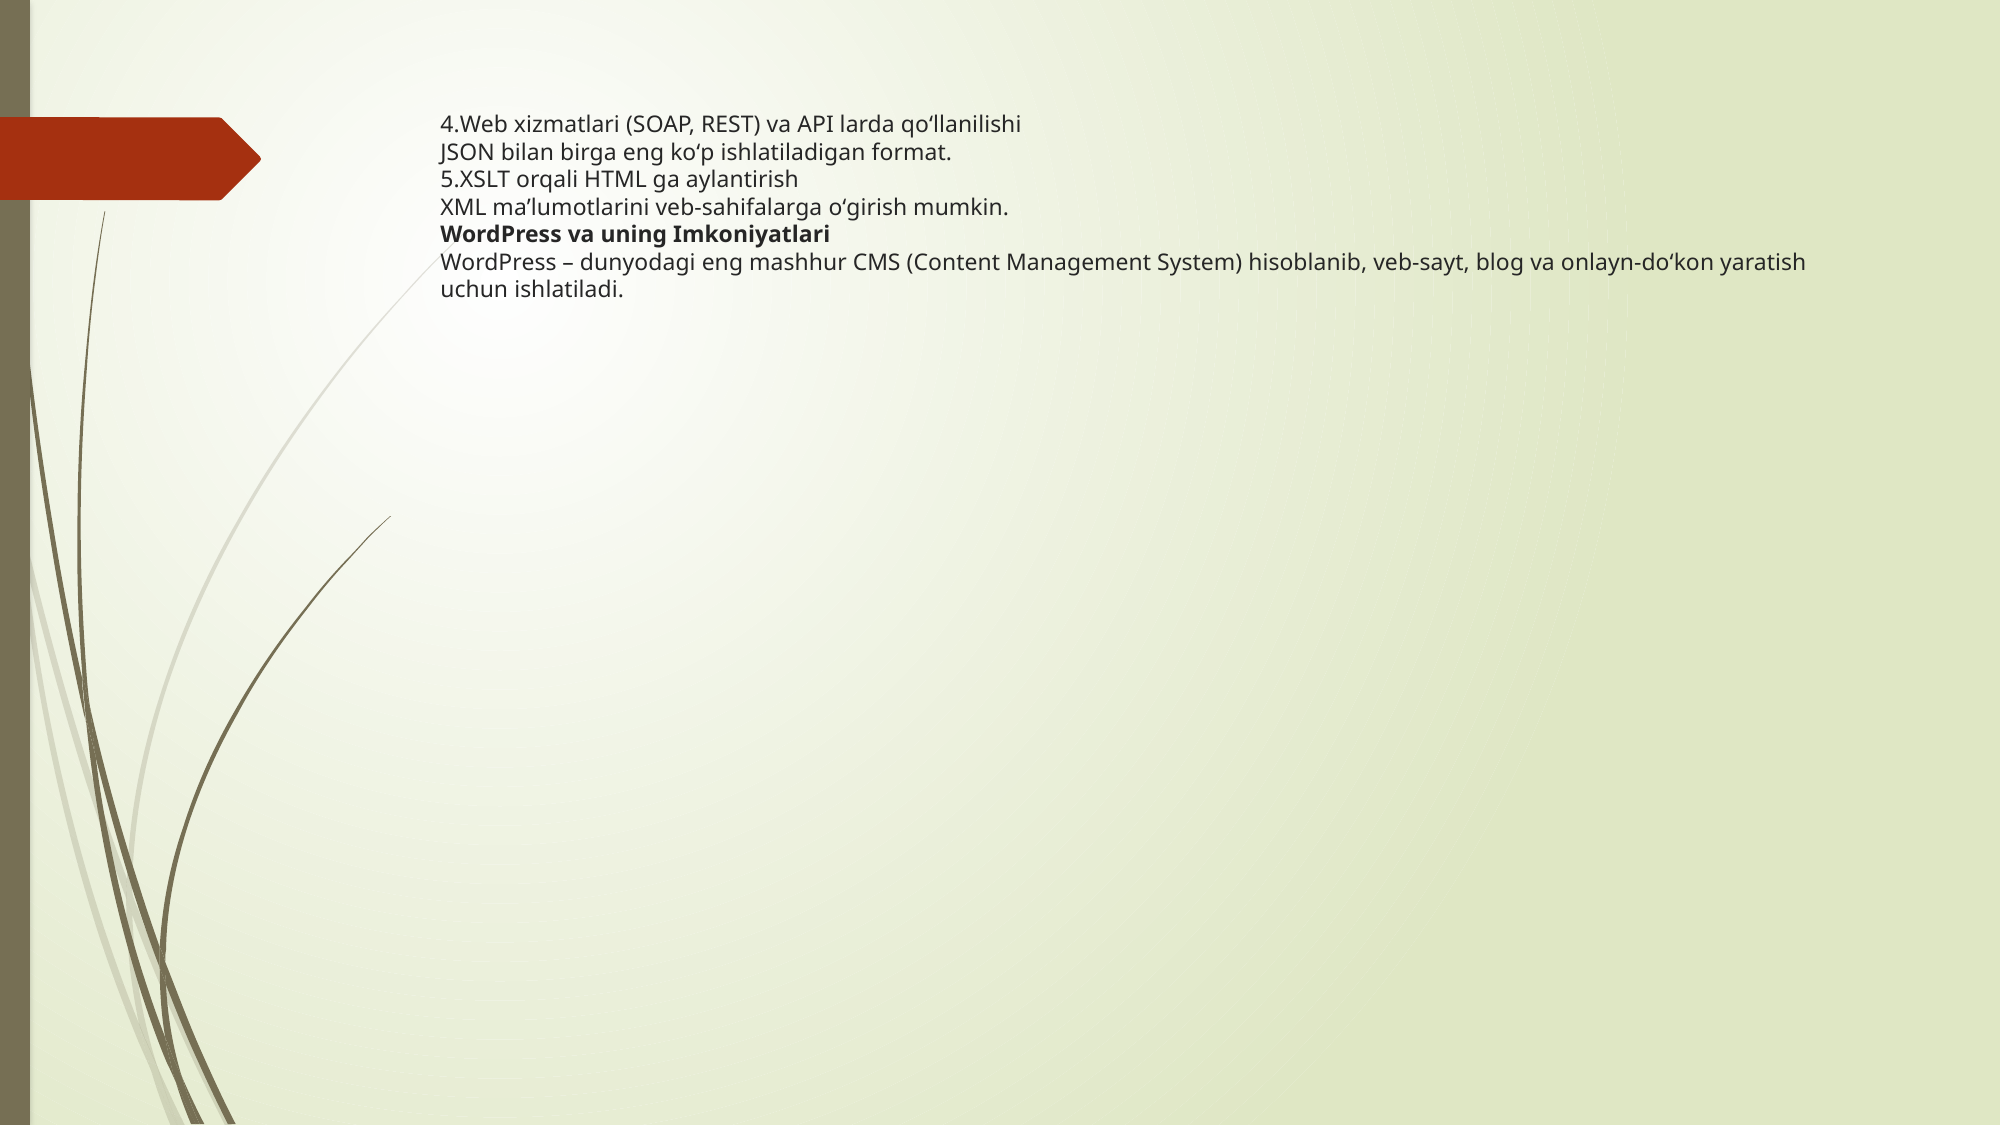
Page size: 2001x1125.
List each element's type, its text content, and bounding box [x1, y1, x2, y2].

title 4.Web xizmatlari (SOAP, REST) va API larda qoʻllanilishi JSON bilan birga eng koʻp ishlatiladigan format. 5.XSLT orqali HTML ga aylantirish XML maʼlumotlarini veb-sahifalarga oʻgirish mumkin. WordPress va uning Imkoniyatlari WordPress – dunyodagi eng mashhur CMS (Content Management System) hisoblanib, veb-sayt, blog va onlayn-doʻkon yaratish uchun ishlatiladi. [425, 102, 1888, 313]
